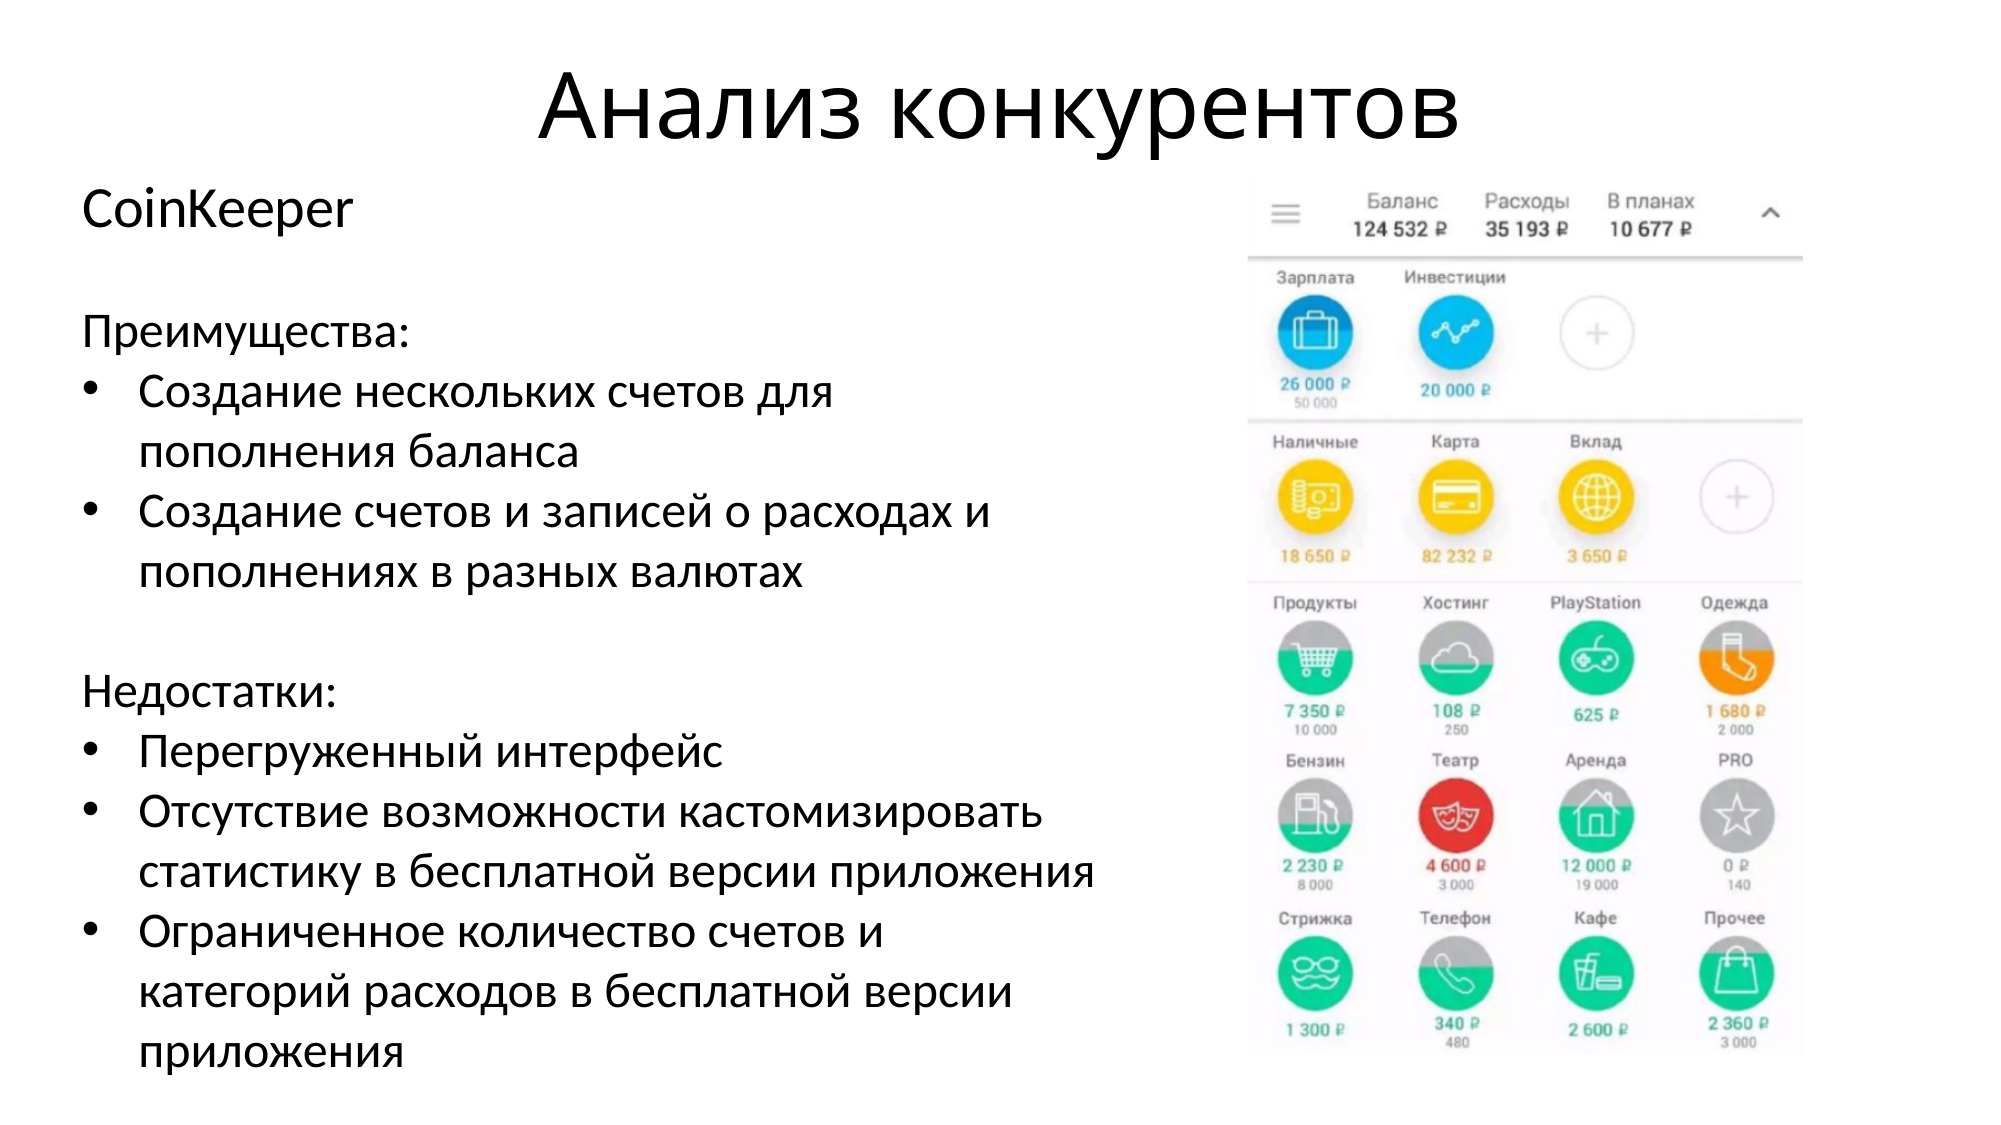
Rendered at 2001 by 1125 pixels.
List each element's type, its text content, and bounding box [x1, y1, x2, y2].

picture [1247, 169, 1803, 1061]
title Анализ конкурентов [137, 0, 1863, 218]
text_box Преимущества: Создание нескольких счетов для пополнения баланса Создание счетов и записей о расходах и пополнениях в разных валютах Недостатки: Перегруженный интерфейс Отсутствие возможности кастомизировать статистику в бесплатной версии приложения Ограниченное количество счетов и категорий расходов в бесплатной версии приложения [67, 290, 1116, 1125]
list CoinKeeper [67, 169, 497, 258]
